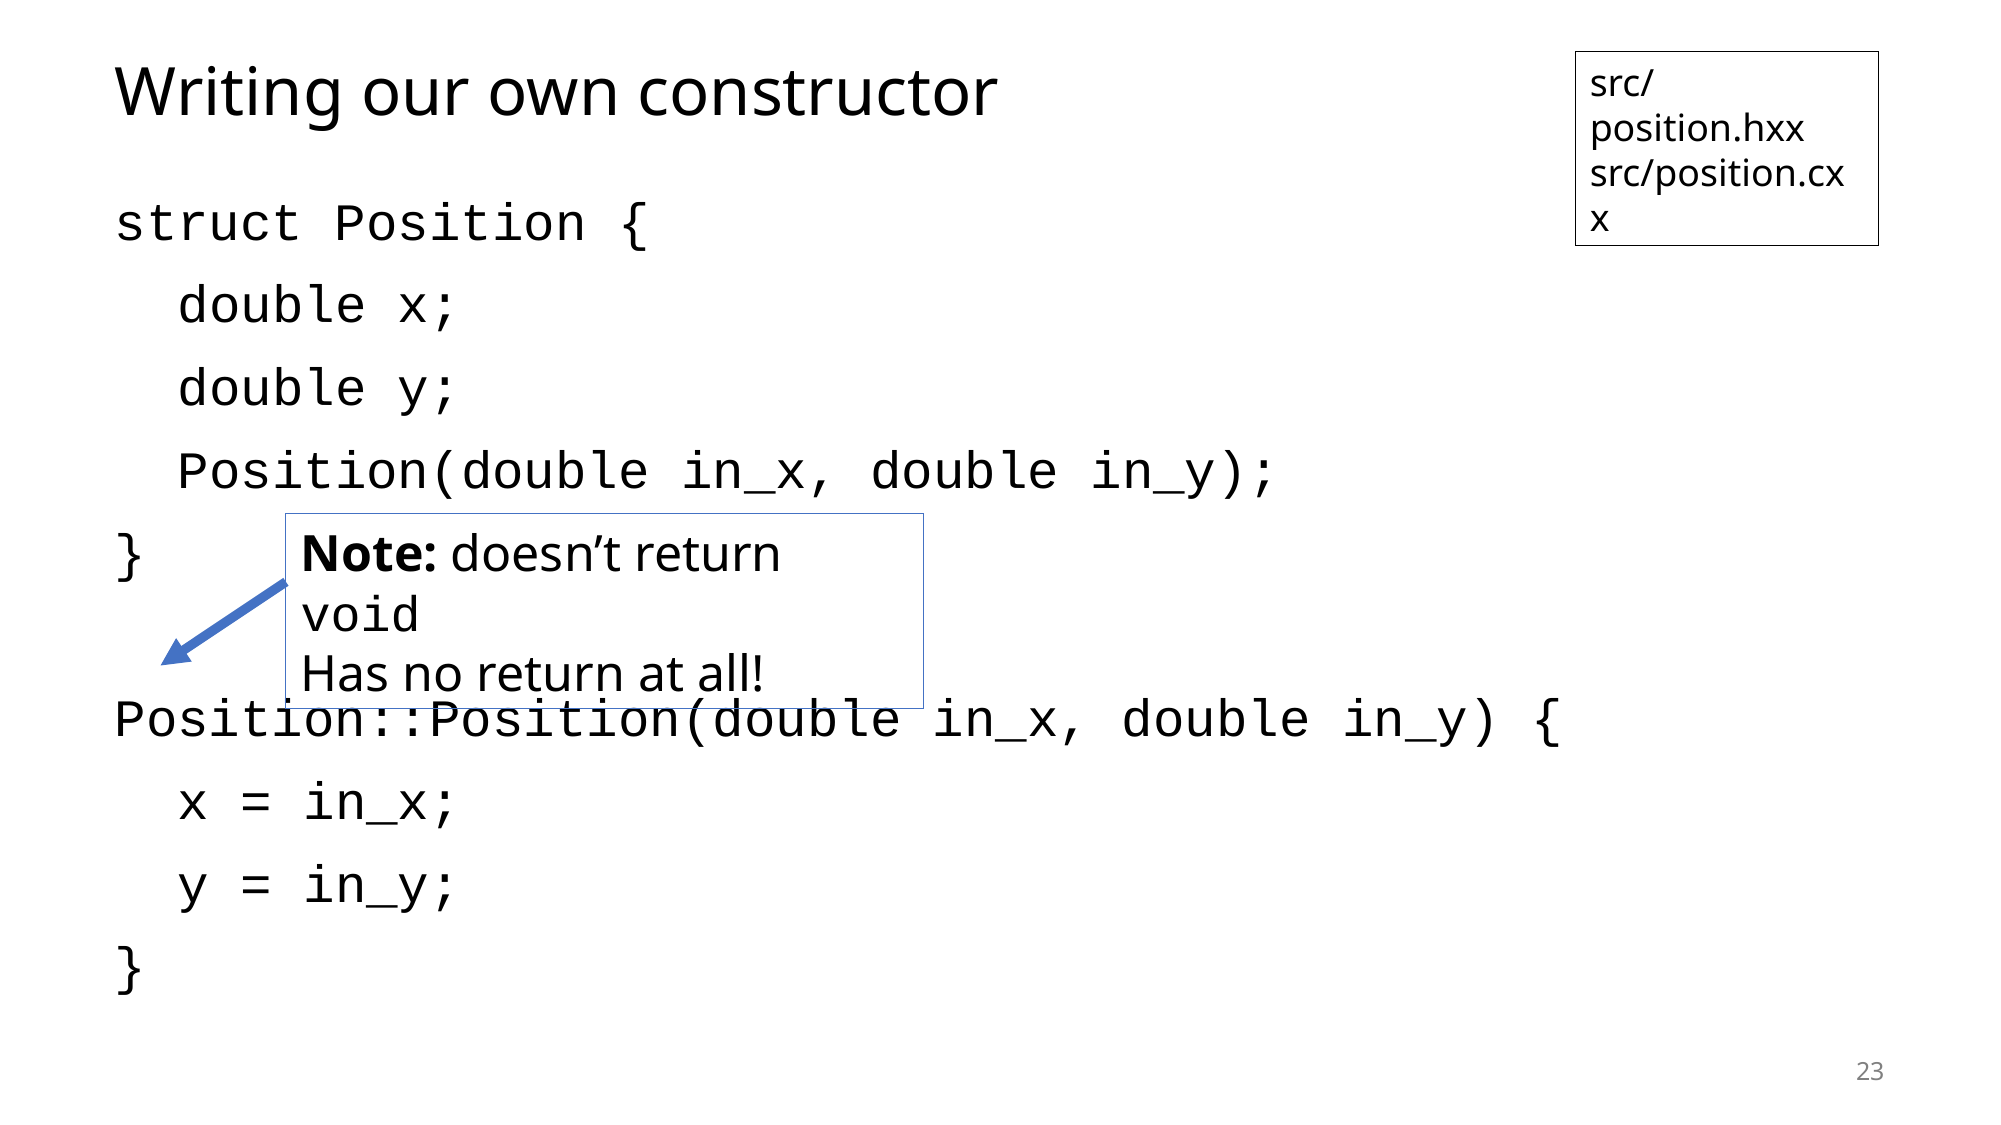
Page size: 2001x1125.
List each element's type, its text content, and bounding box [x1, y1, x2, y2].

text_box src/position.hxx src/position.cxx [1575, 51, 1879, 246]
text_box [160, 581, 286, 666]
title Writing our own constructor [99, 37, 1900, 150]
slide_number 23 [1749, 1042, 1900, 1103]
list struct Position { double x; double y; Position(double in_x, double in_y); } Position::Position(double in_x, double in_y) { x = in_x; y = in_y; } [99, 187, 1900, 1013]
text_box Note: doesn’t return void Has no return at all! [285, 513, 924, 709]
